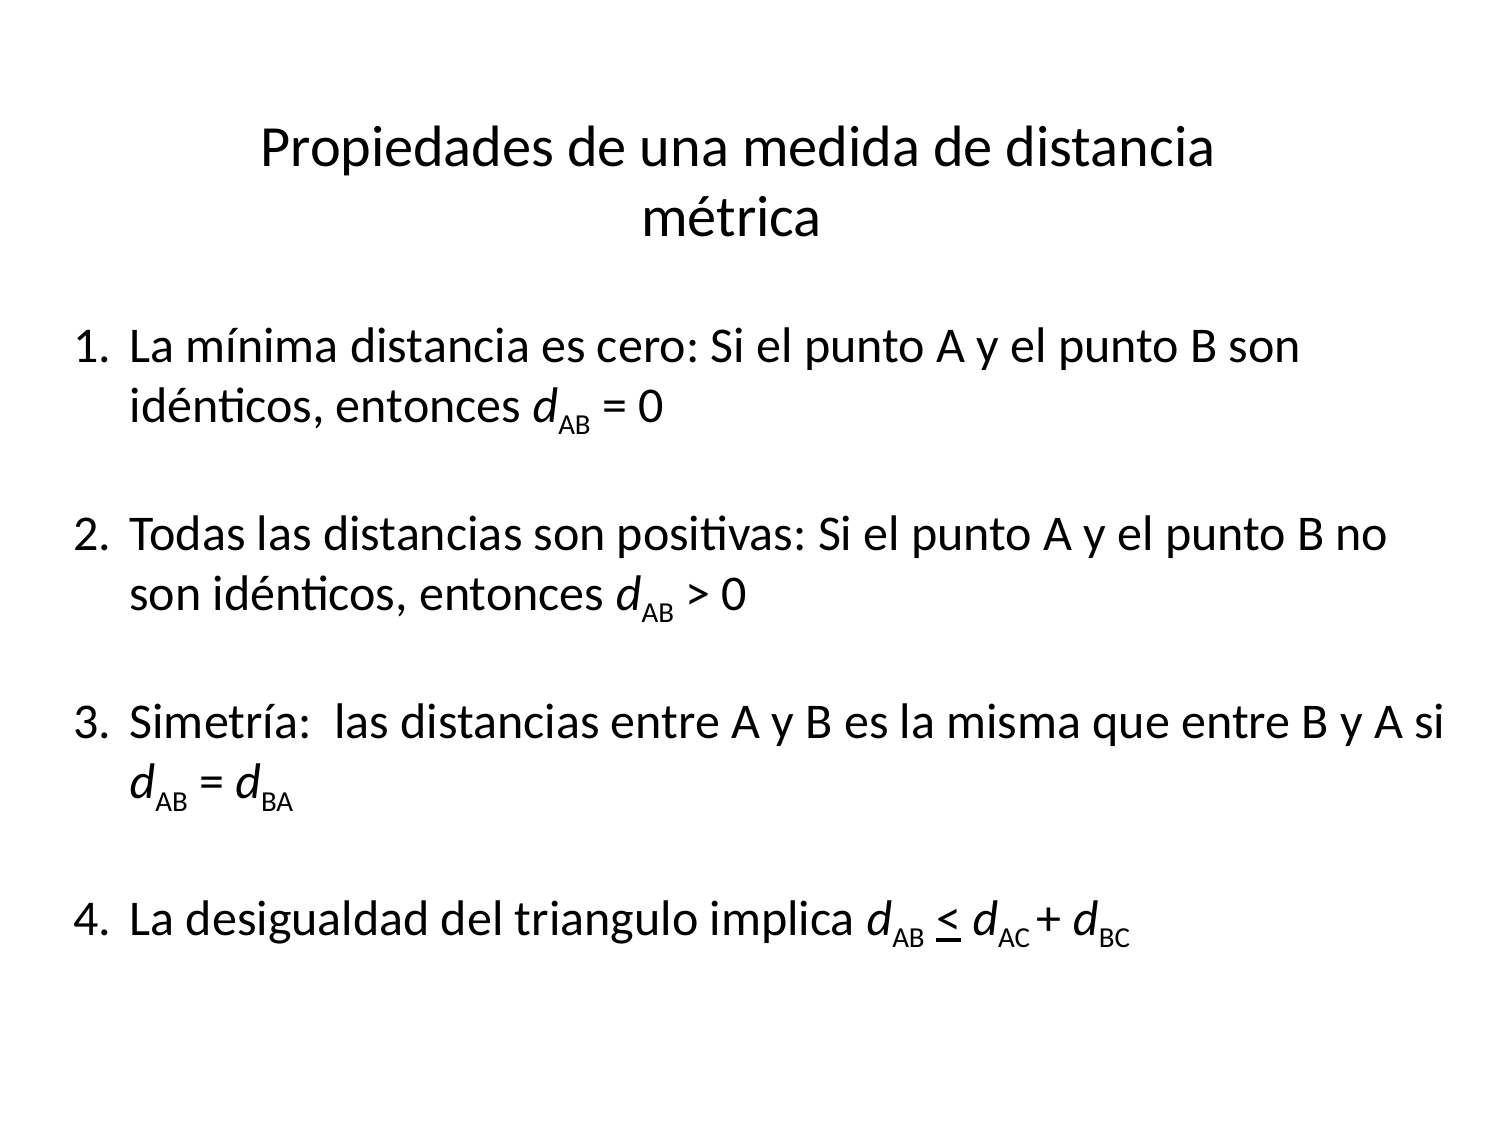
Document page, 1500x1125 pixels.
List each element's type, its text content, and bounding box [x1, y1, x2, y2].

text_box La mínima distancia es cero: Si el punto A y el punto B son idénticos, entonces dAB = 0 Todas las distancias son positivas: Si el punto A y el punto B no son idénticos, entonces dAB > 0 Simetría: las distancias entre A y B es la misma que entre B y A si dAB = dBA La desigualdad del triangulo implica dAB < dAC + dBC [58, 304, 1465, 961]
text_box Propiedades de una medida de distancia métrica [187, 101, 1289, 256]
